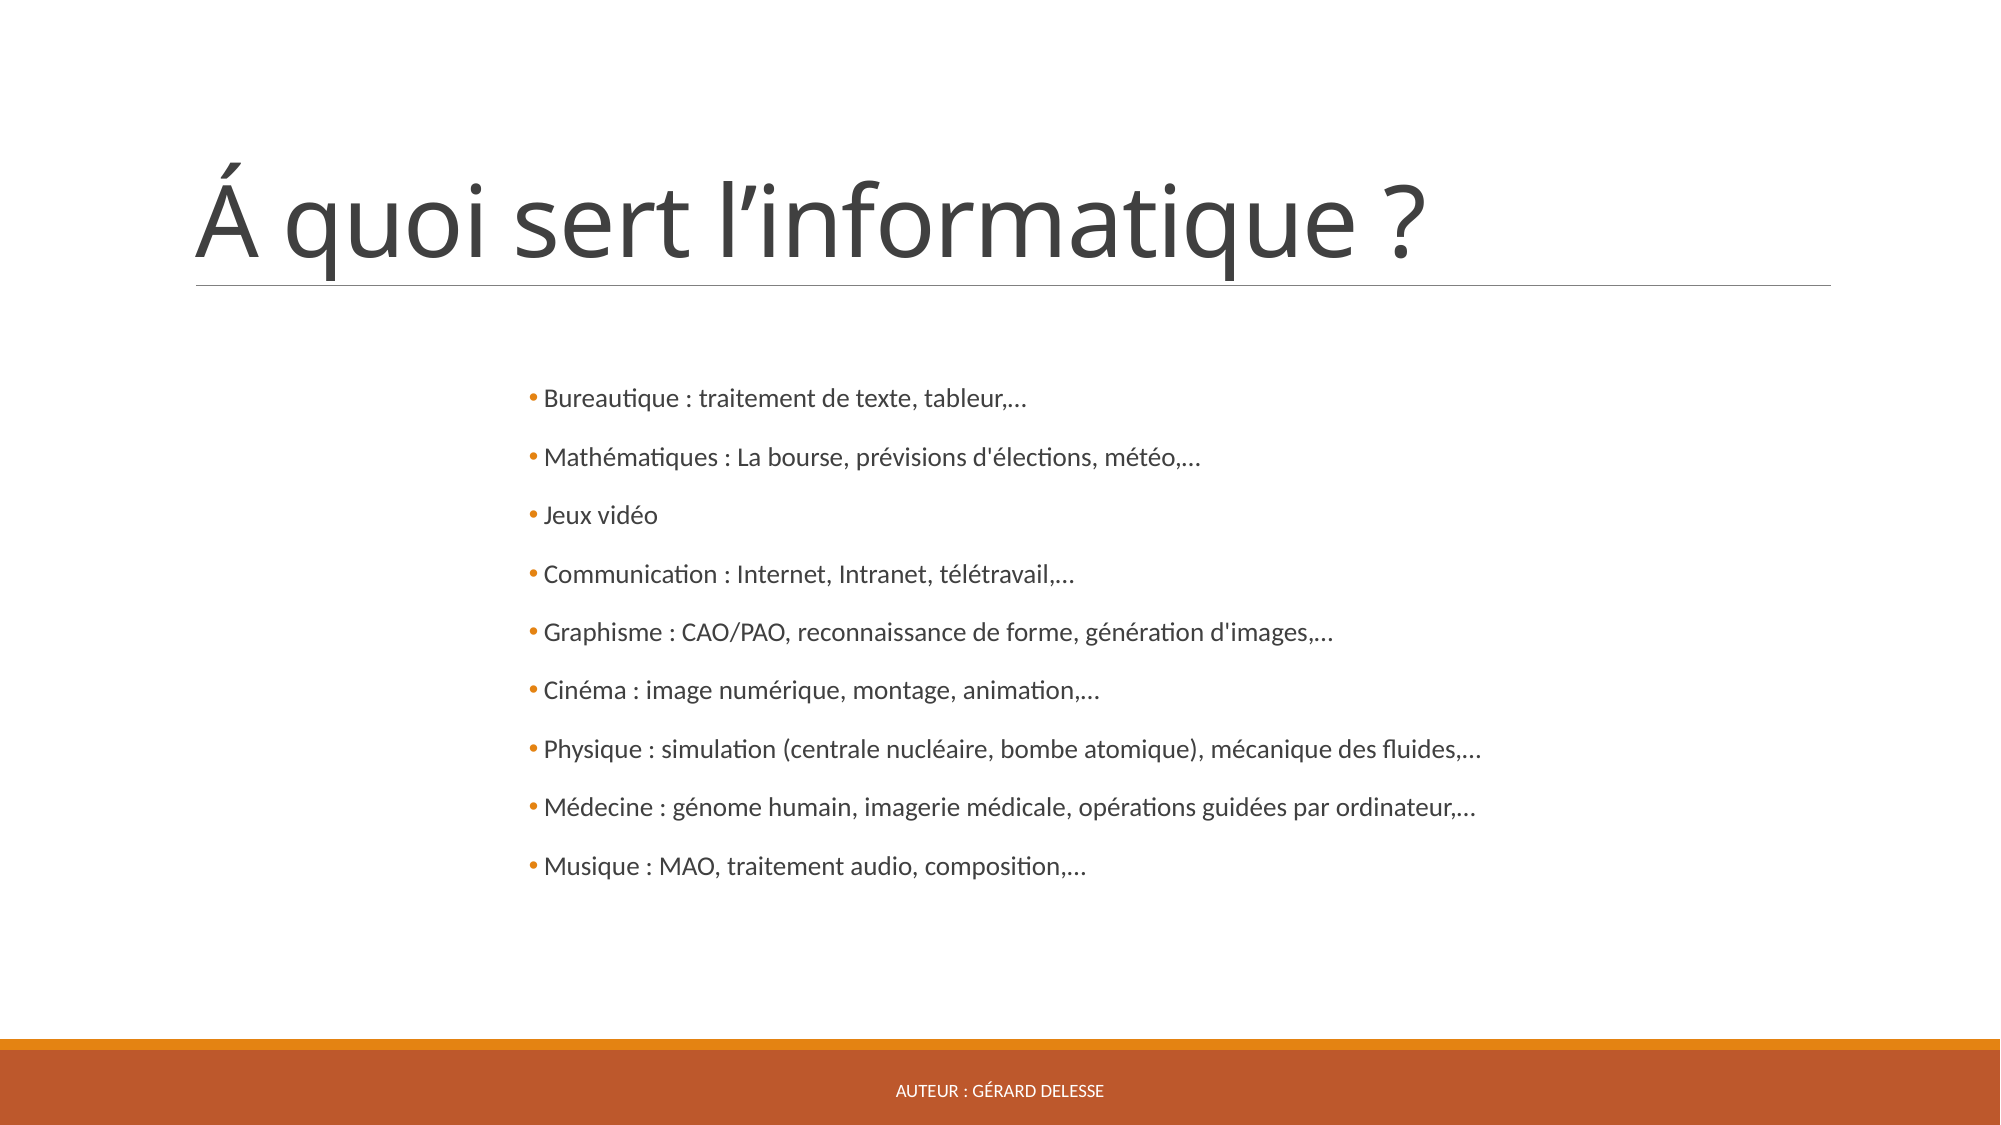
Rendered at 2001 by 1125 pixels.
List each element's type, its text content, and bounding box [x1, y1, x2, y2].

title Á quoi sert l’informatique ? [180, 47, 1830, 285]
list Bureautique : traitement de texte, tableur,… Mathématiques : La bourse, prévisions d'élections, météo,… Jeux vidéo Communication : Internet, Intranet, télétravail,… Graphisme : CAO/PAO, reconnaissance de forme, génération d'images,… Cinéma : image numérique, montage, animation,… Physique : simulation (centrale nucléaire, bombe atomique), mécanique des fluides,… Médecine : génome humain, imagerie médicale, opérations guidées par ordinateur,… Musique : MAO, traitement audio, composition,… [180, 302, 1830, 963]
footer Auteur : Gérard delesse [604, 1059, 1396, 1120]
